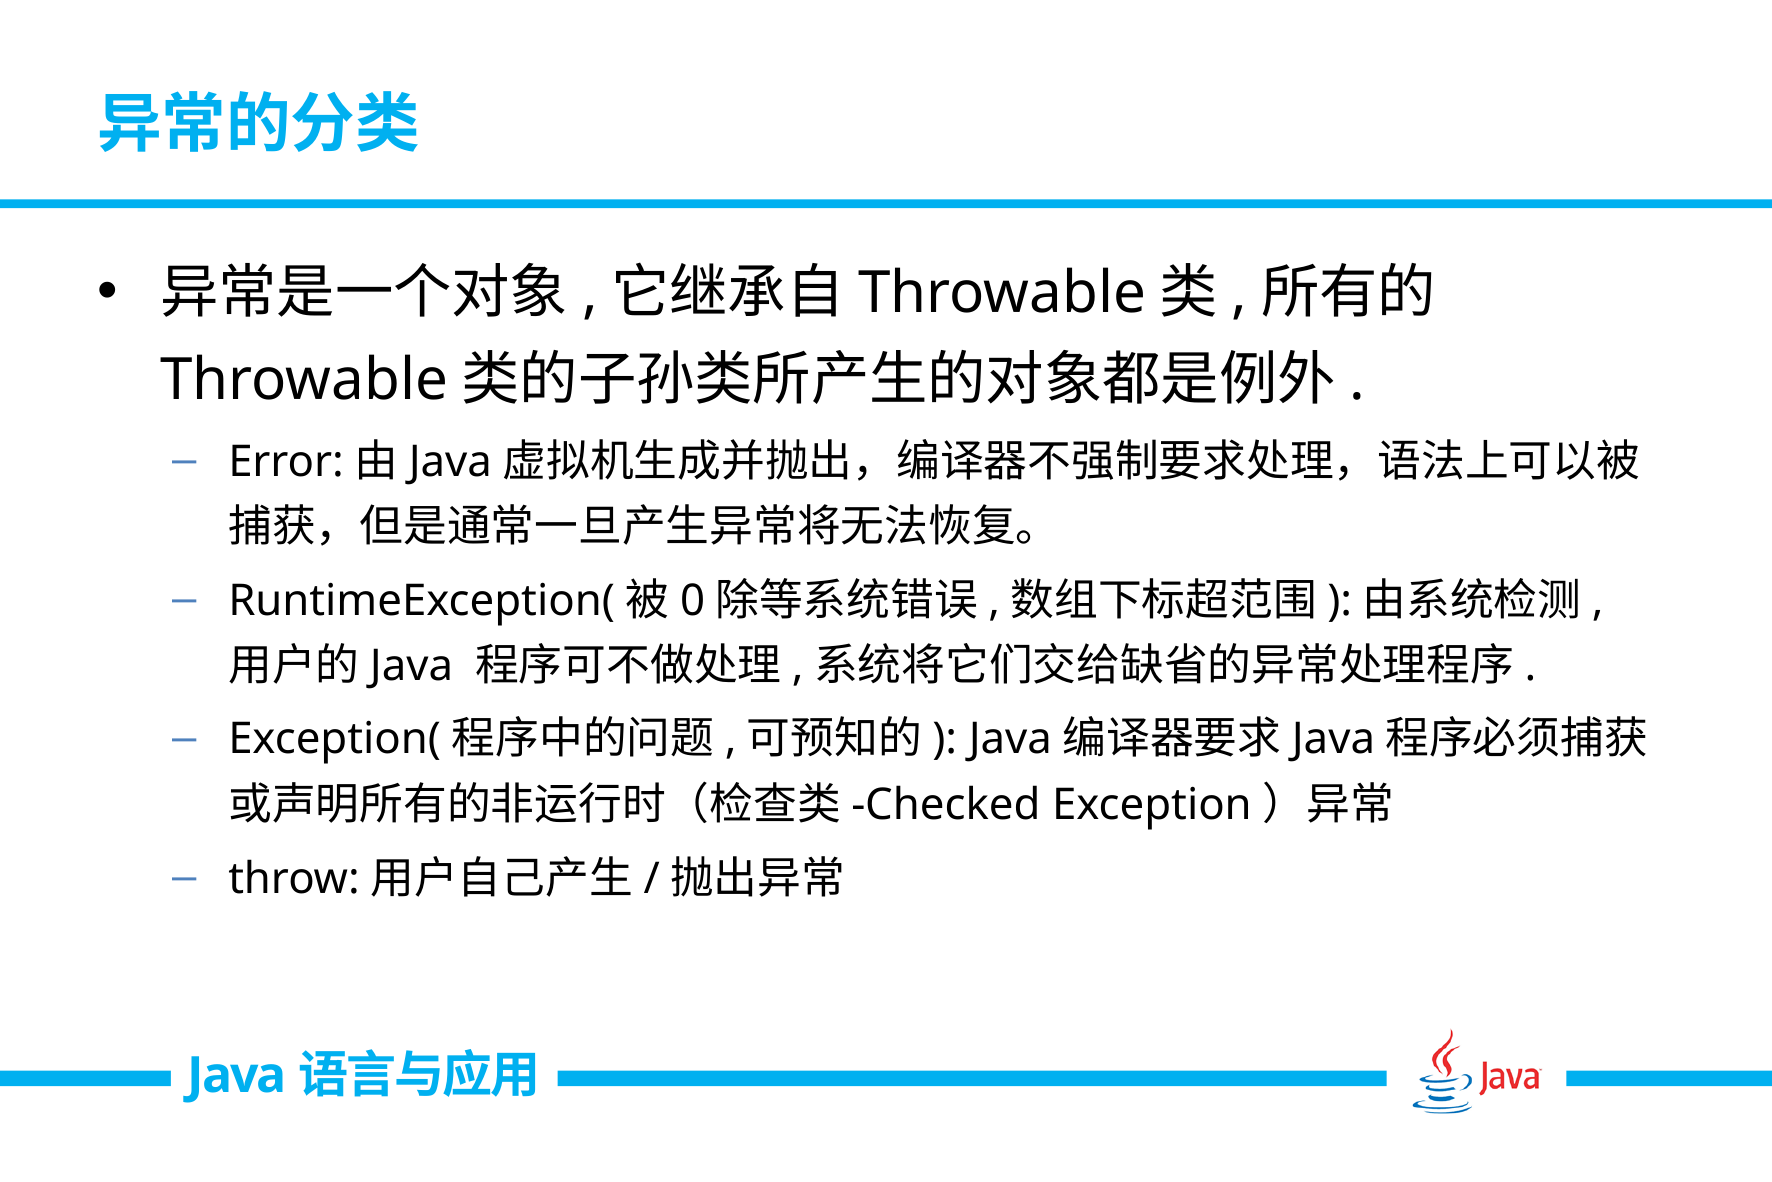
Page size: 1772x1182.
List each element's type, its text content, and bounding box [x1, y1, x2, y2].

picture [1386, 1019, 1567, 1094]
title 异常的分类 [80, 73, 1677, 168]
slide_number [1269, 1094, 1684, 1158]
list 异常是一个对象,它继承自Throwable类,所有的Throwable类的子孙类所产生的对象都是例外. Error:由Java虚拟机生成并抛出，编译器不强制要求处理，语法上可以被捕获，但是通常一旦产生异常将无法恢复。 RuntimeException(被0除等系统错误,数组下标超范围):由系统检测, 用户的Java 程序可不做处理,系统将它们交给缺省的异常处理程序. Exception(程序中的问题,可预知的): Java编译器要求Java程序必须捕获或声明所有的非运行时（检查类-Checked Exception）异常 throw:用户自己产生/抛出异常 [80, 228, 1677, 1009]
